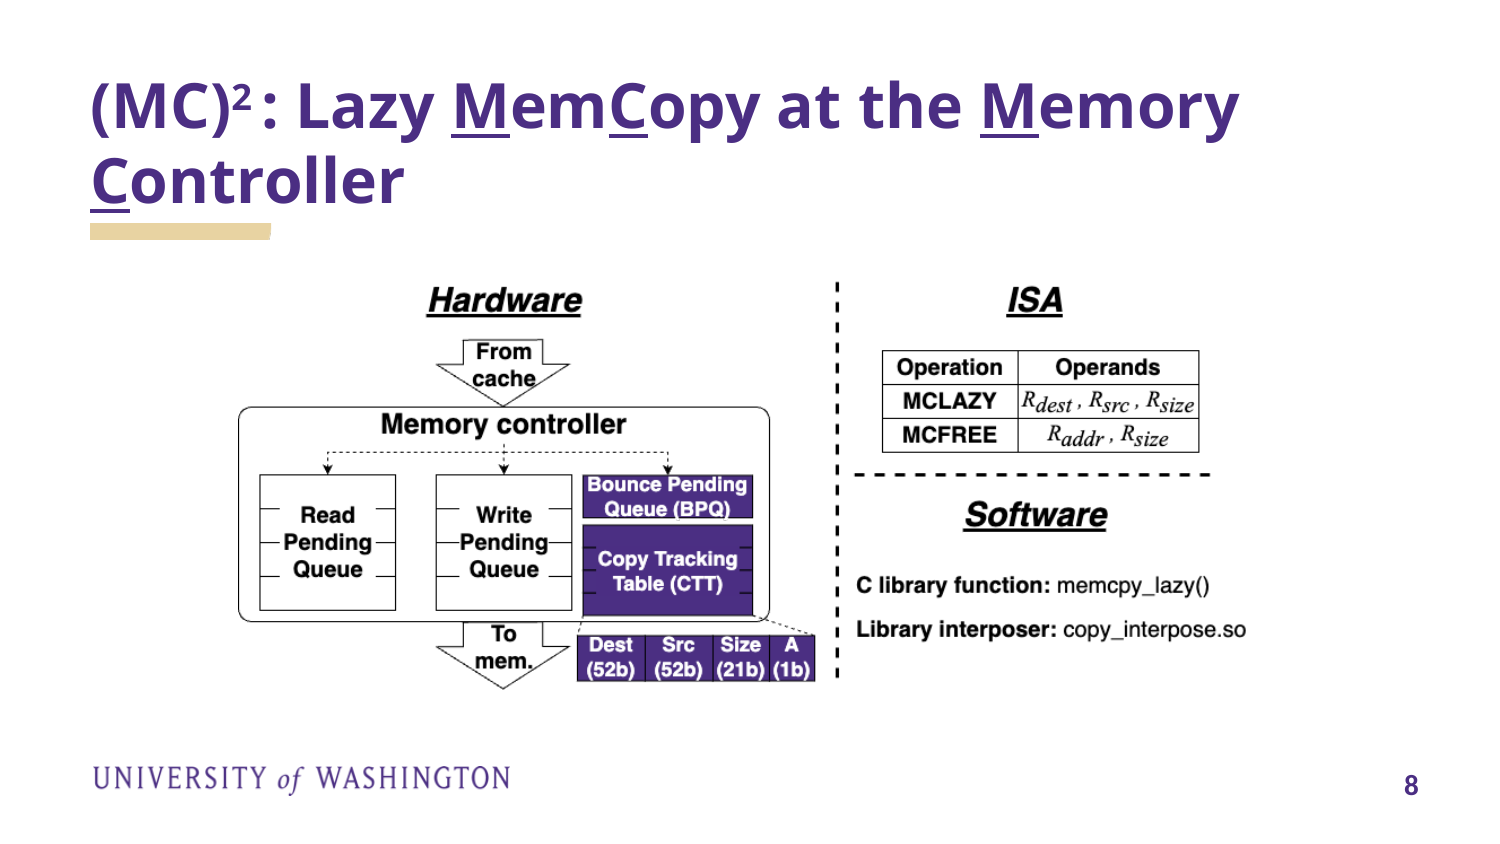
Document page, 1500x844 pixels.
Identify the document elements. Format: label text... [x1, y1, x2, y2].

picture [238, 269, 1256, 691]
title (MC)2 : Lazy MemCopy at the Memory Controller [75, 60, 1419, 224]
picture [93, 766, 510, 796]
